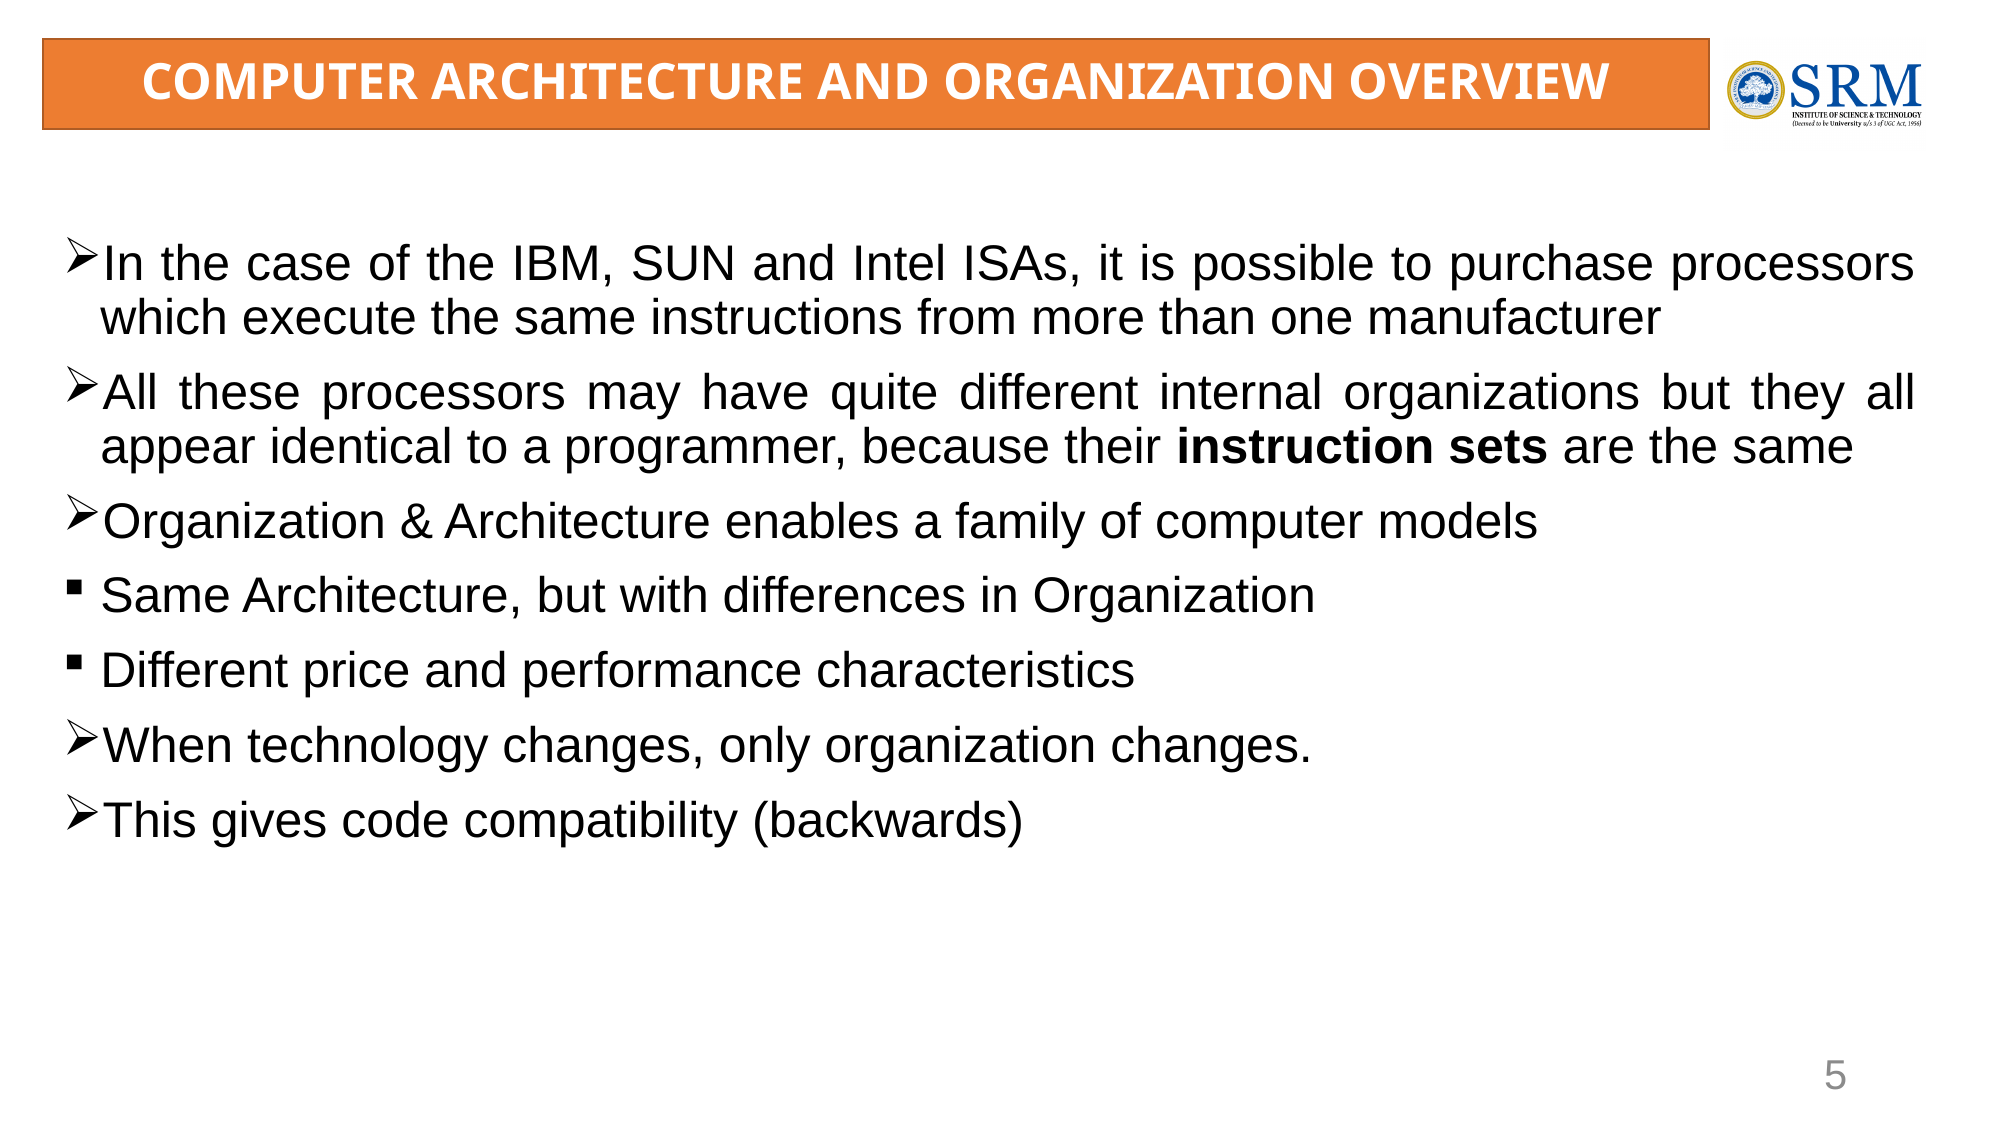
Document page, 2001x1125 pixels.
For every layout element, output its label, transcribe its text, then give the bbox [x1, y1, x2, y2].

slide_number 5 [1412, 1042, 1863, 1103]
picture [1723, 37, 1926, 149]
list In the case of the IBM, SUN and Intel ISAs, it is possible to purchase processors which execute the same instructions from more than one manufacturer All these processors may have quite different internal organizations but they all appear identical to a programmer, because their instruction sets are the same Organization & Architecture enables a family of computer models Same Architecture, but with differences in Organization Different price and performance characteristics When technology changes, only organization changes. This gives code compatibility (backwards) [47, 149, 1932, 929]
text_box COMPUTER ARCHITECTURE AND ORGANIZATION OVERVIEW [42, 38, 1710, 130]
